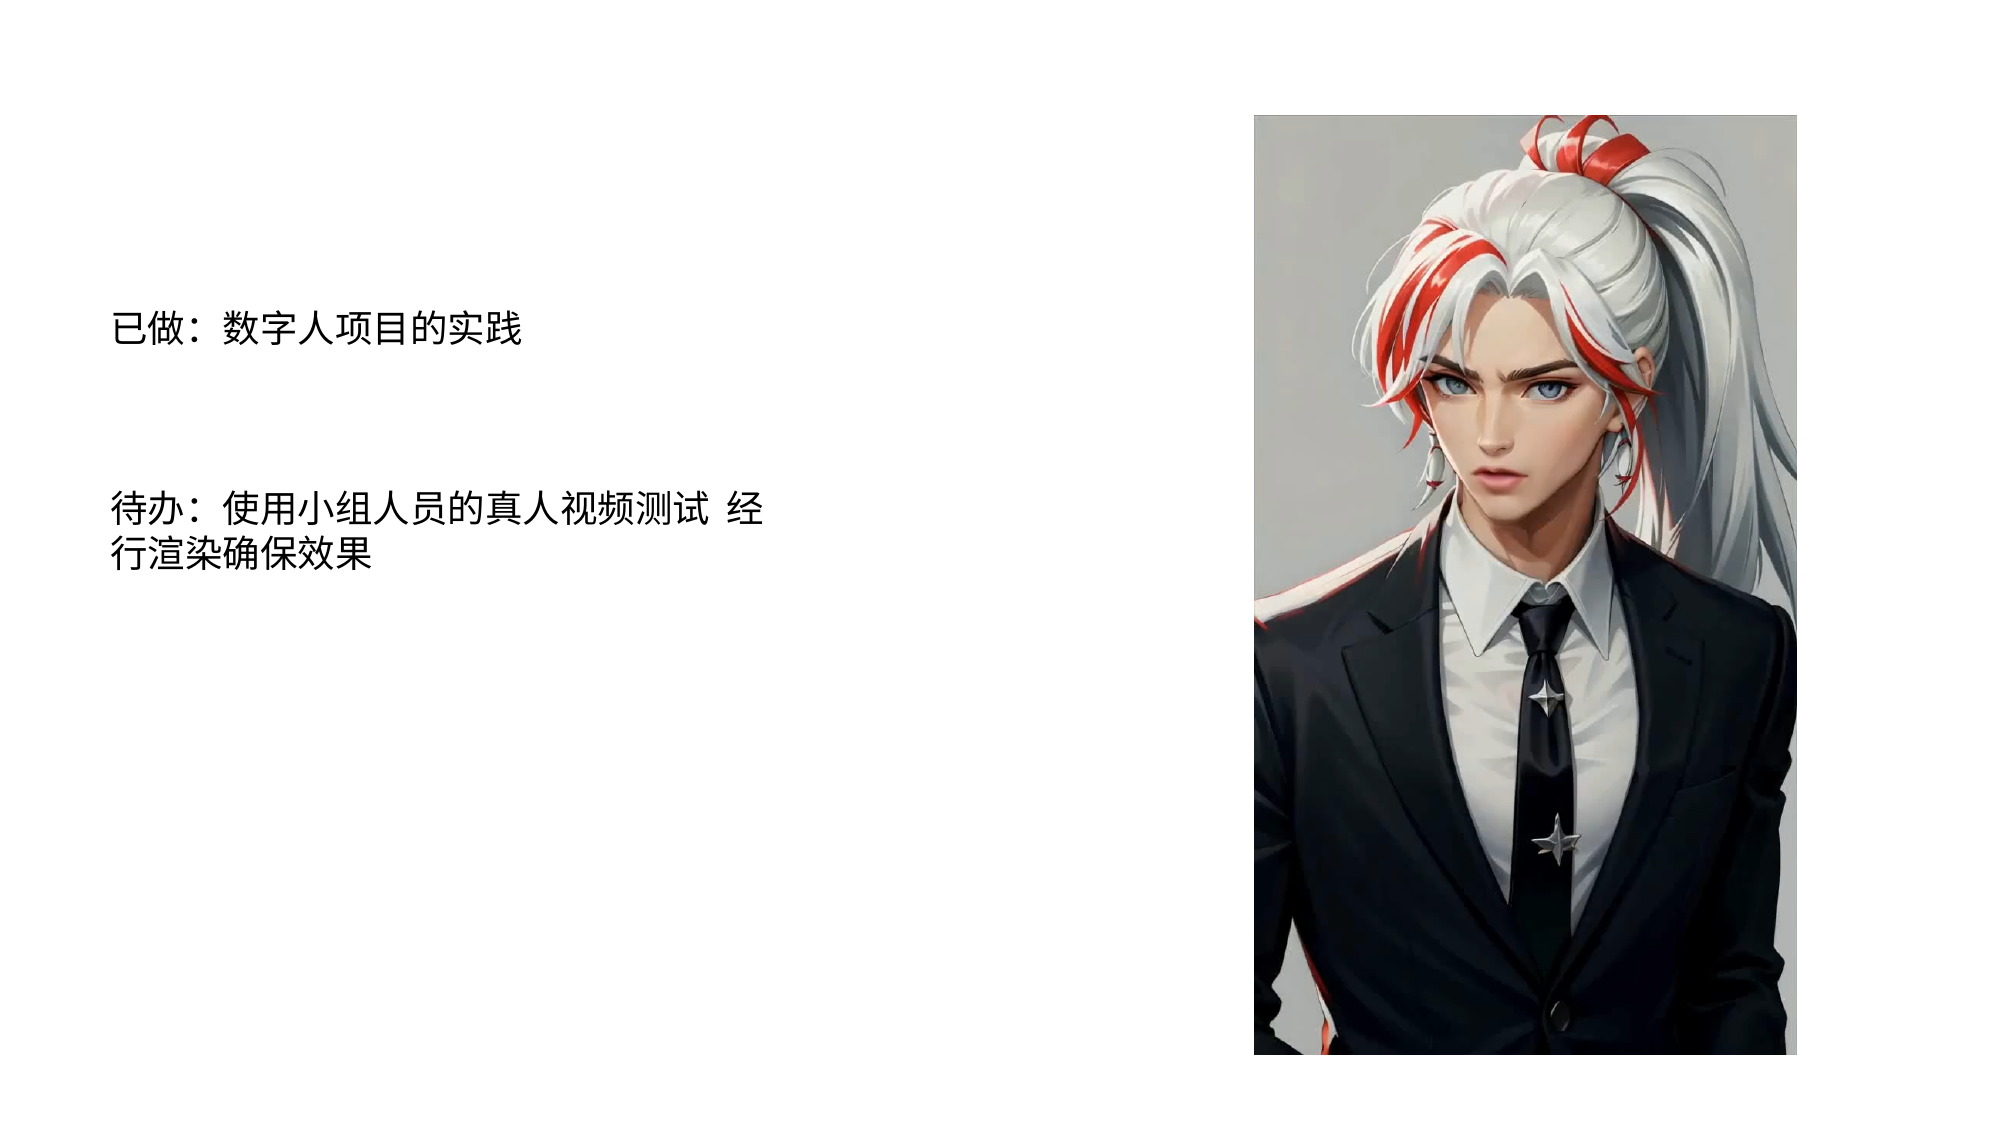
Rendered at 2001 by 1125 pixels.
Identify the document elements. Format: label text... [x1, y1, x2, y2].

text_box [1252, 114, 1799, 1056]
text_box 已做：数字人项目的实践 待办：使用小组人员的真人视频测试 经行渲染确保效果 [95, 297, 805, 583]
